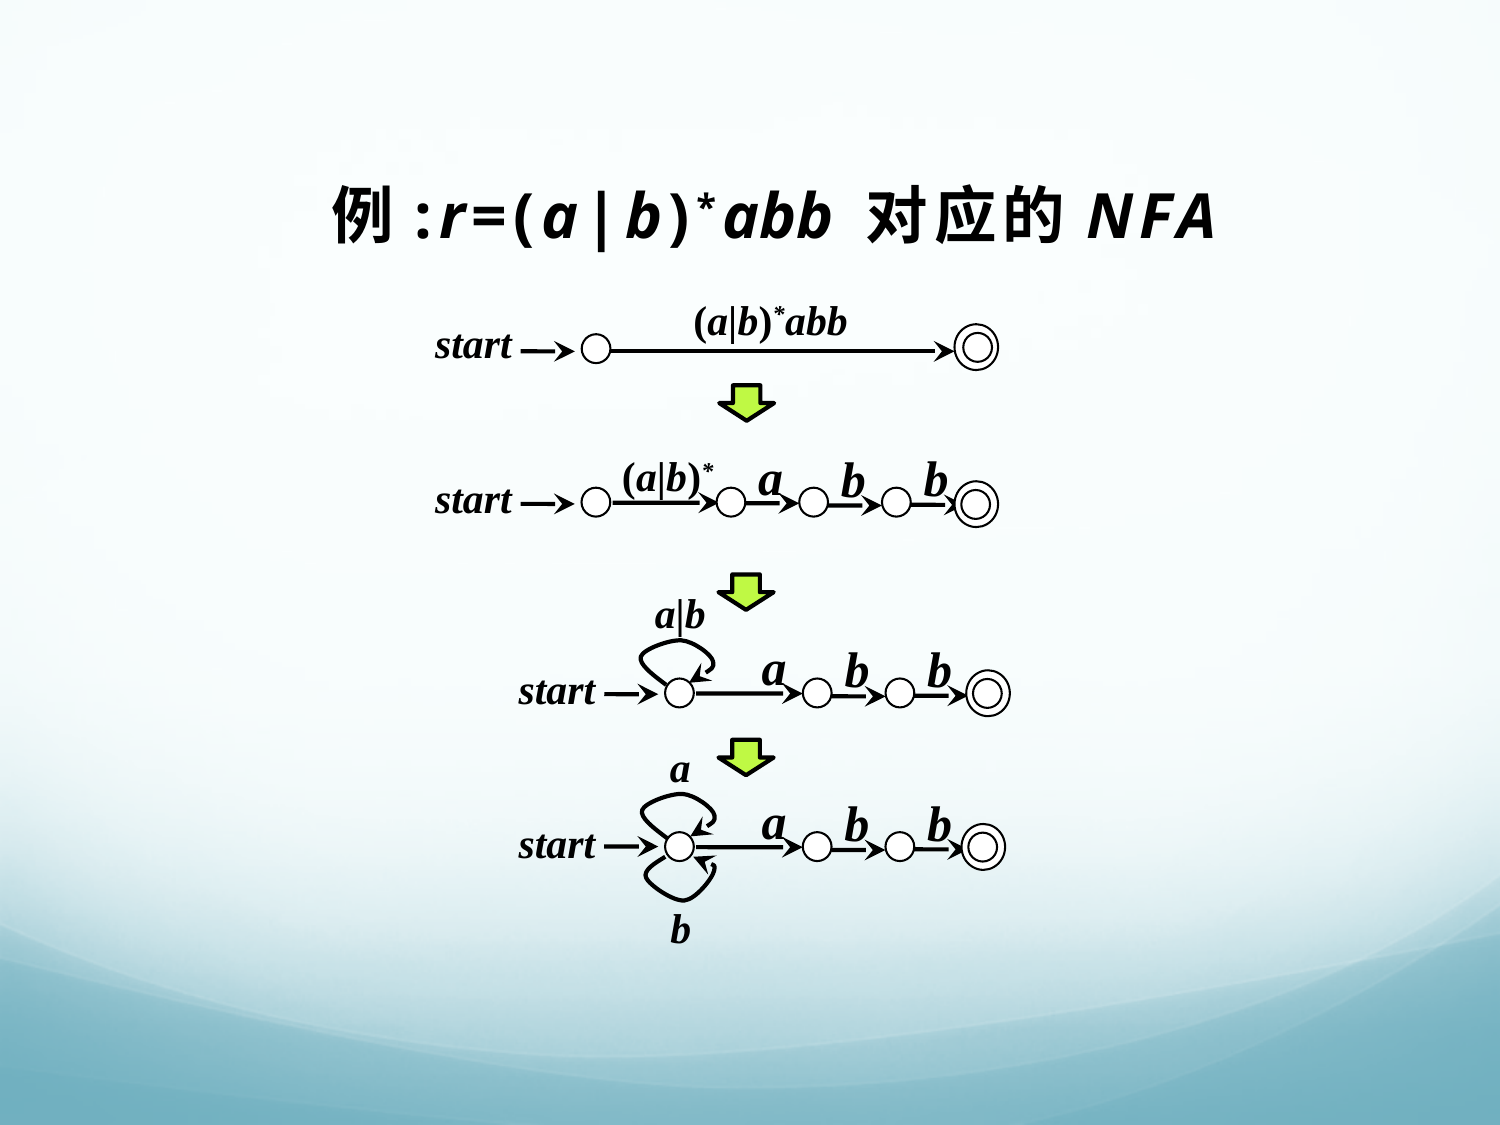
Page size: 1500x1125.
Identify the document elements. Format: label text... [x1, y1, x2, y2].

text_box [418, 448, 999, 551]
title 例:r=(a|b)*abb 对应的NFA [123, 184, 1425, 244]
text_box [418, 292, 999, 371]
text_box [717, 383, 777, 423]
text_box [502, 586, 1011, 738]
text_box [502, 739, 1006, 954]
text_box [730, 572, 762, 583]
